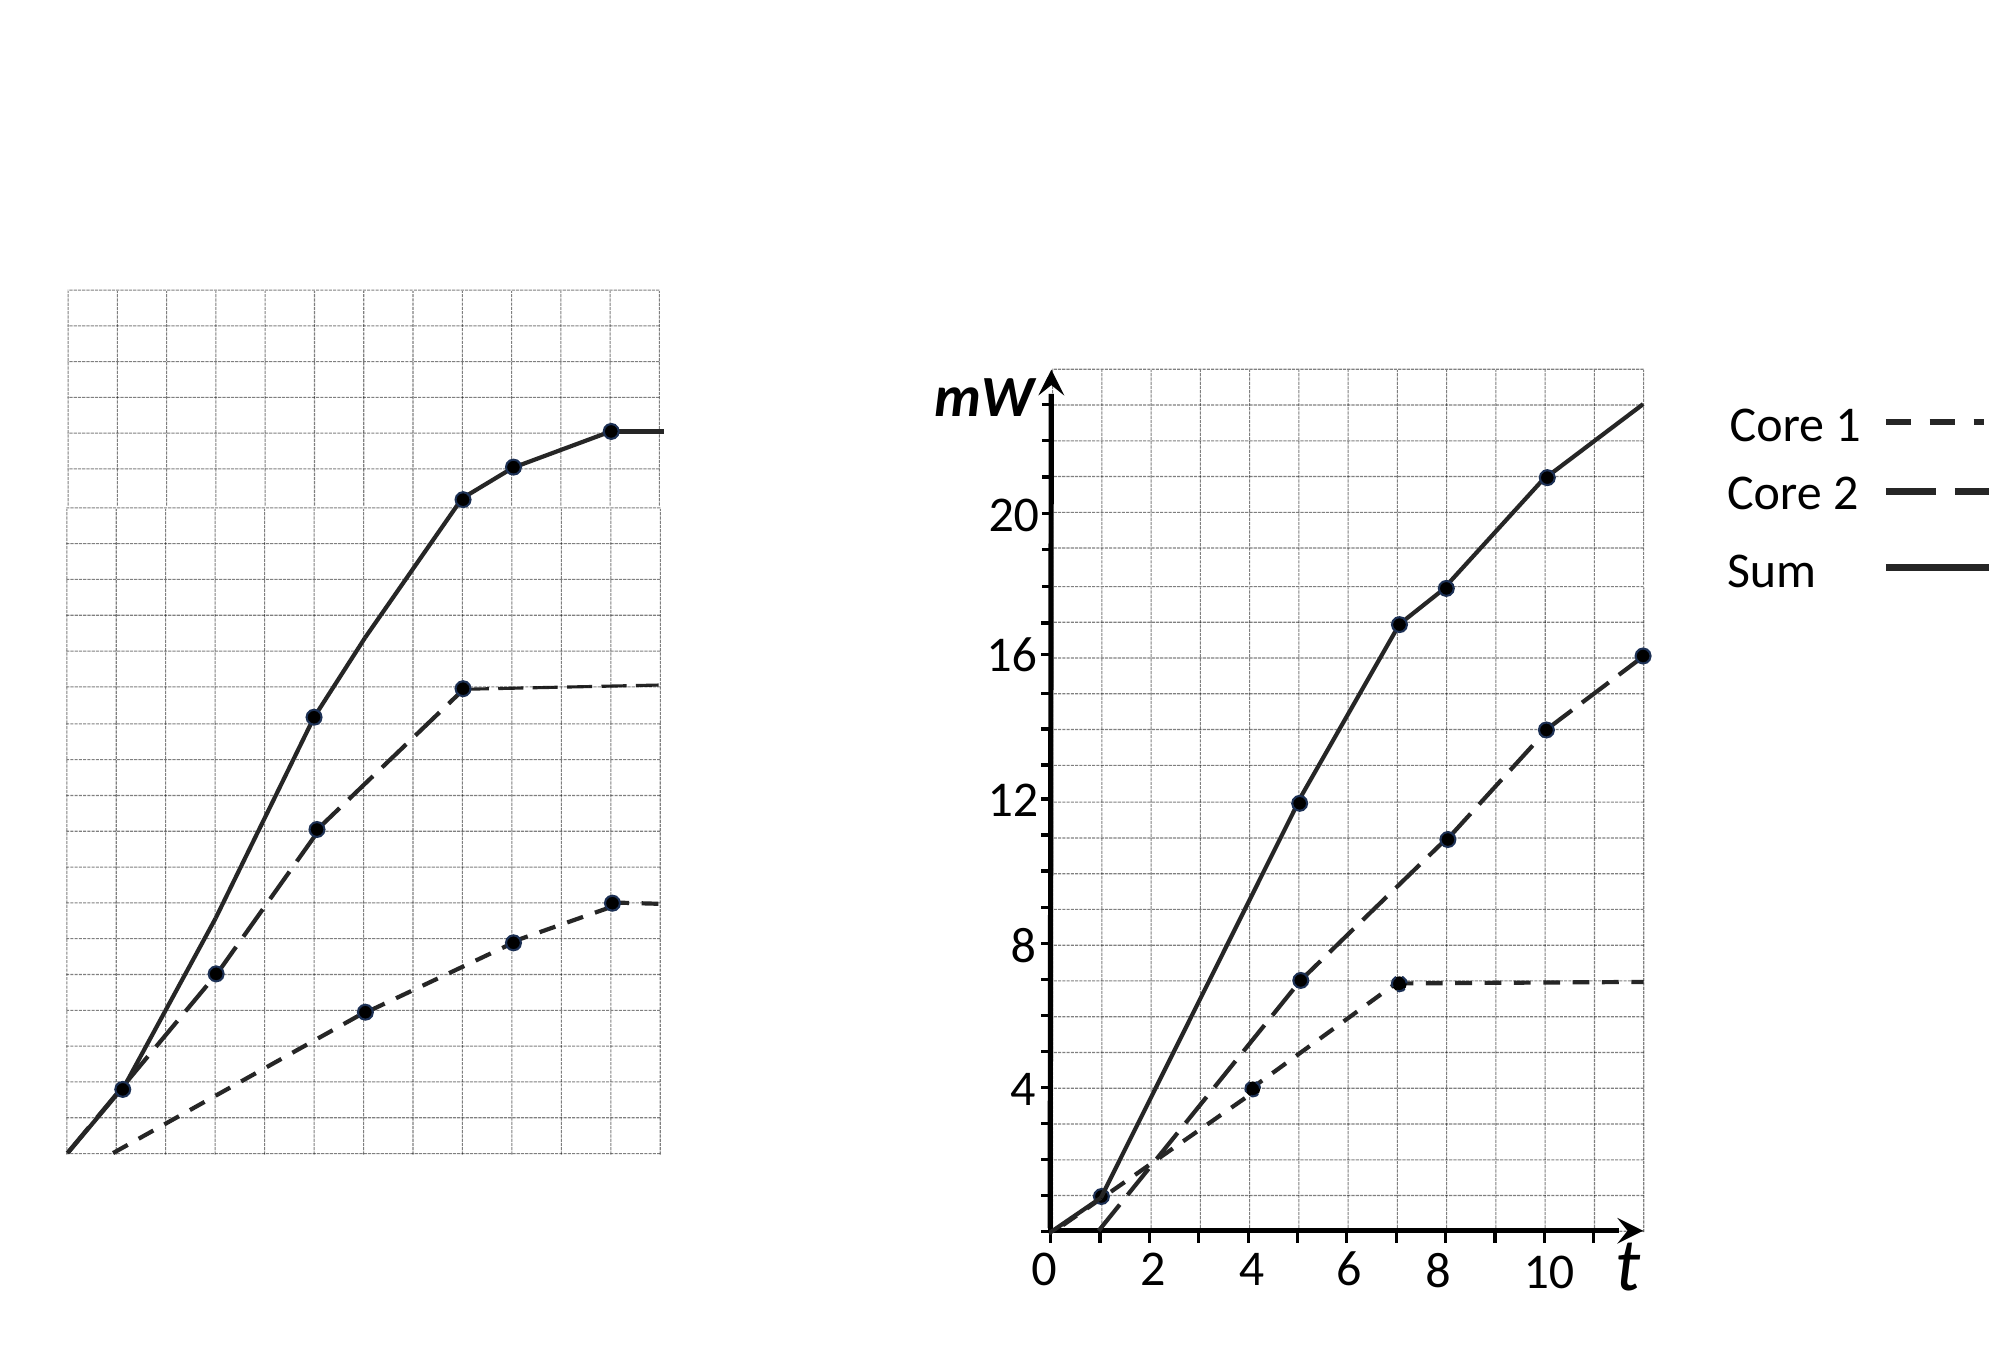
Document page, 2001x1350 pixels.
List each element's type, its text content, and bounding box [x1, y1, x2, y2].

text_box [461, 467, 513, 499]
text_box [1048, 369, 1651, 1234]
text_box Sum [1712, 530, 1912, 605]
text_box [67, 290, 660, 506]
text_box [66, 507, 661, 1155]
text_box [512, 431, 611, 468]
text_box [122, 918, 216, 1090]
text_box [215, 717, 315, 918]
text_box Core 1 [1714, 383, 1911, 459]
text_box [68, 1088, 122, 1153]
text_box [314, 637, 366, 718]
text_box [919, 350, 1081, 1232]
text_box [1019, 1232, 1644, 1314]
text_box Core 2 [1712, 452, 1912, 527]
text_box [365, 498, 463, 638]
